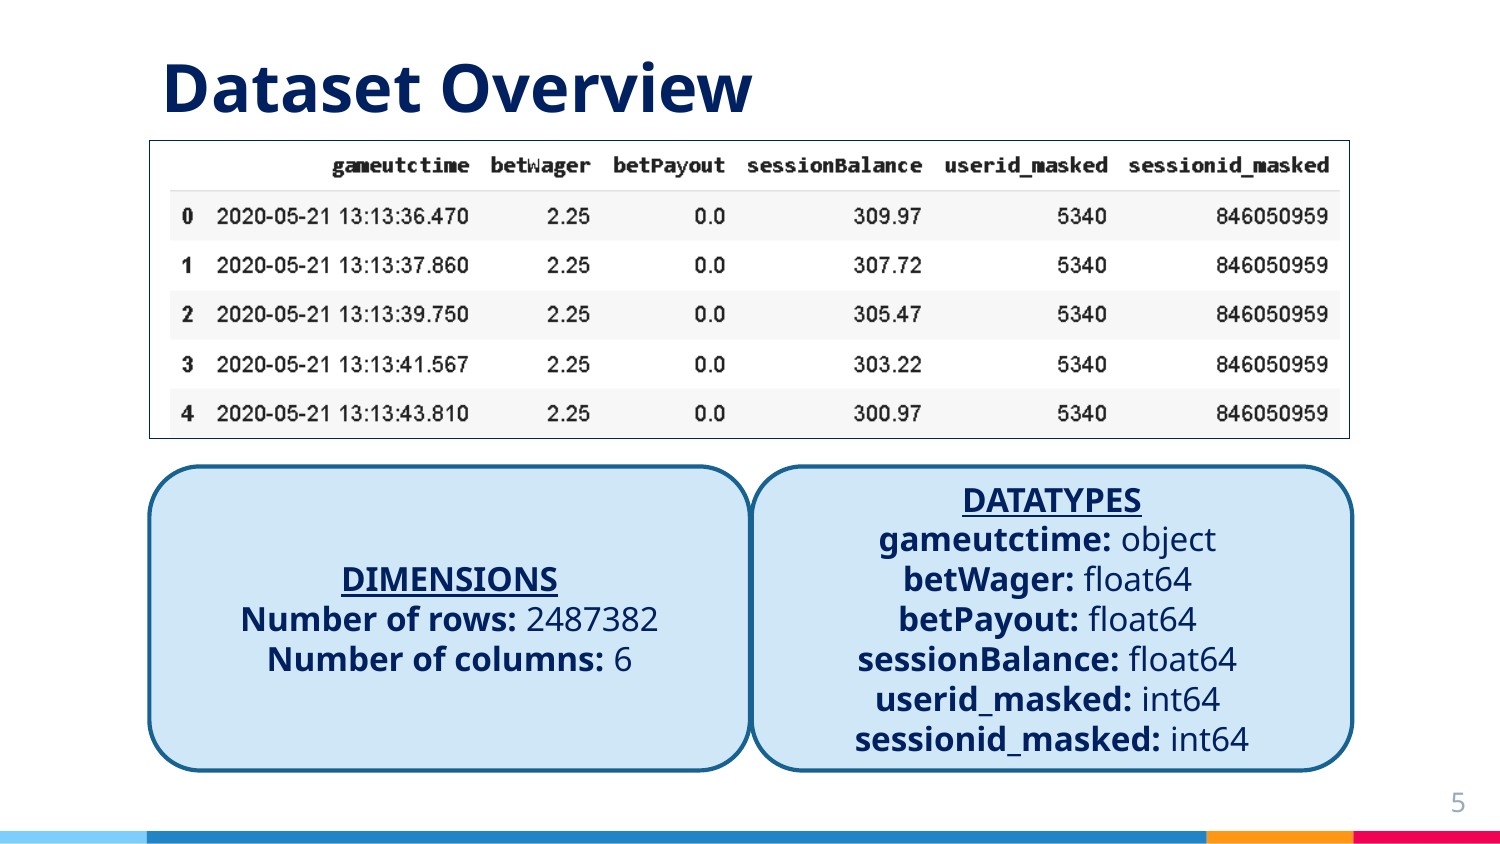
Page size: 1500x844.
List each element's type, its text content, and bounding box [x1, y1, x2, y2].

title Dataset Overview [146, 0, 1353, 141]
picture [149, 140, 1350, 439]
text_box DATATYPES gameutctime: object betWager: float64 betPayout: float64 sessionBalance: float64 userid_masked: int64 sessionid_masked: int64 [749, 464, 1355, 773]
slide_number 5 [1391, 770, 1482, 822]
text_box DIMENSIONS Number of rows: 2487382 Number of columns: 6 [147, 464, 751, 773]
